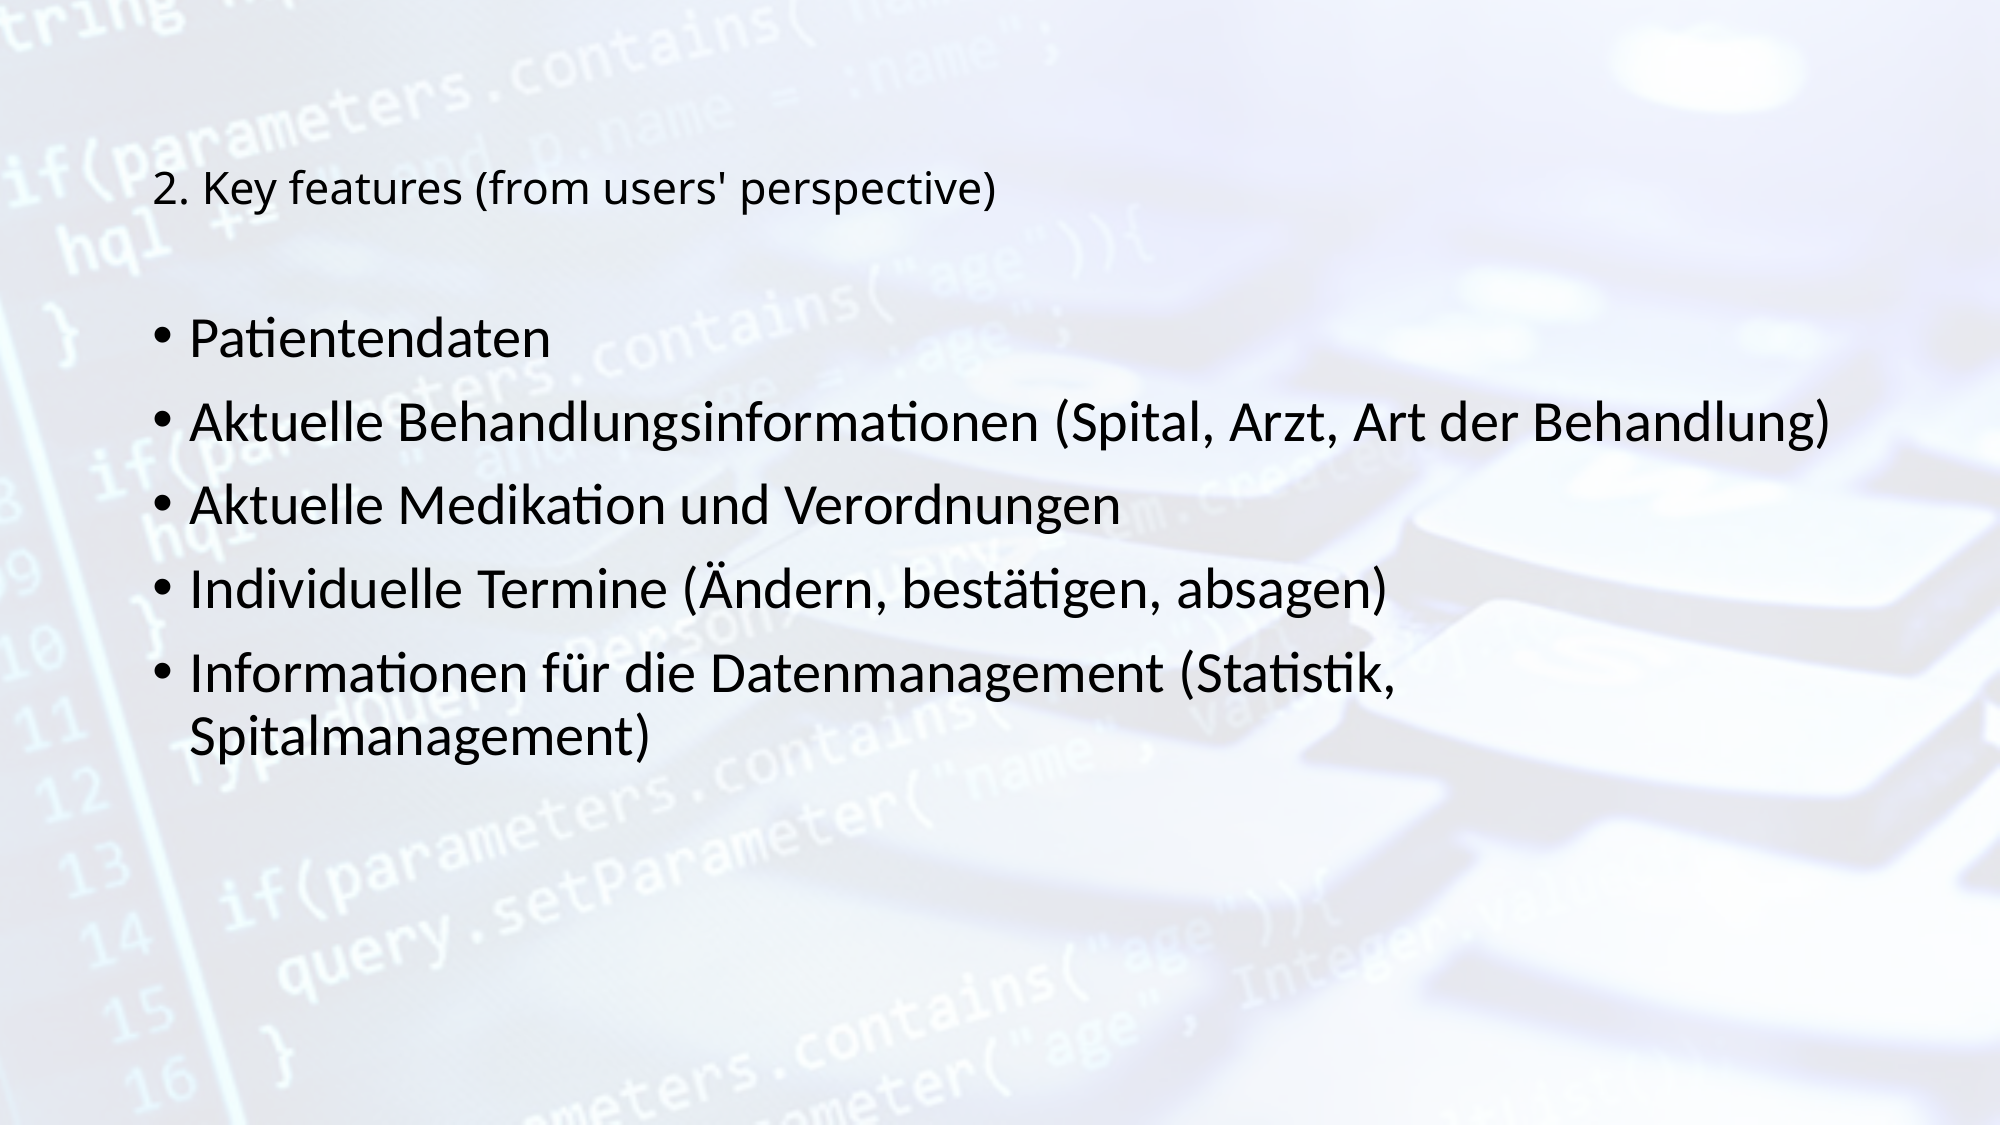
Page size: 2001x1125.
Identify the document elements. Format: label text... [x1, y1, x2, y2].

title 2. Key features (from users' perspective) [137, 59, 1863, 278]
list Patientendaten Aktuelle Behandlungsinformationen (Spital, Arzt, Art der Behandlung) Aktuelle Medikation und Verordnungen Individuelle Termine (Ändern, bestätigen, absagen) Informationen für die Datenmanagement (Statistik, Spitalmanagement) [137, 299, 1863, 1014]
